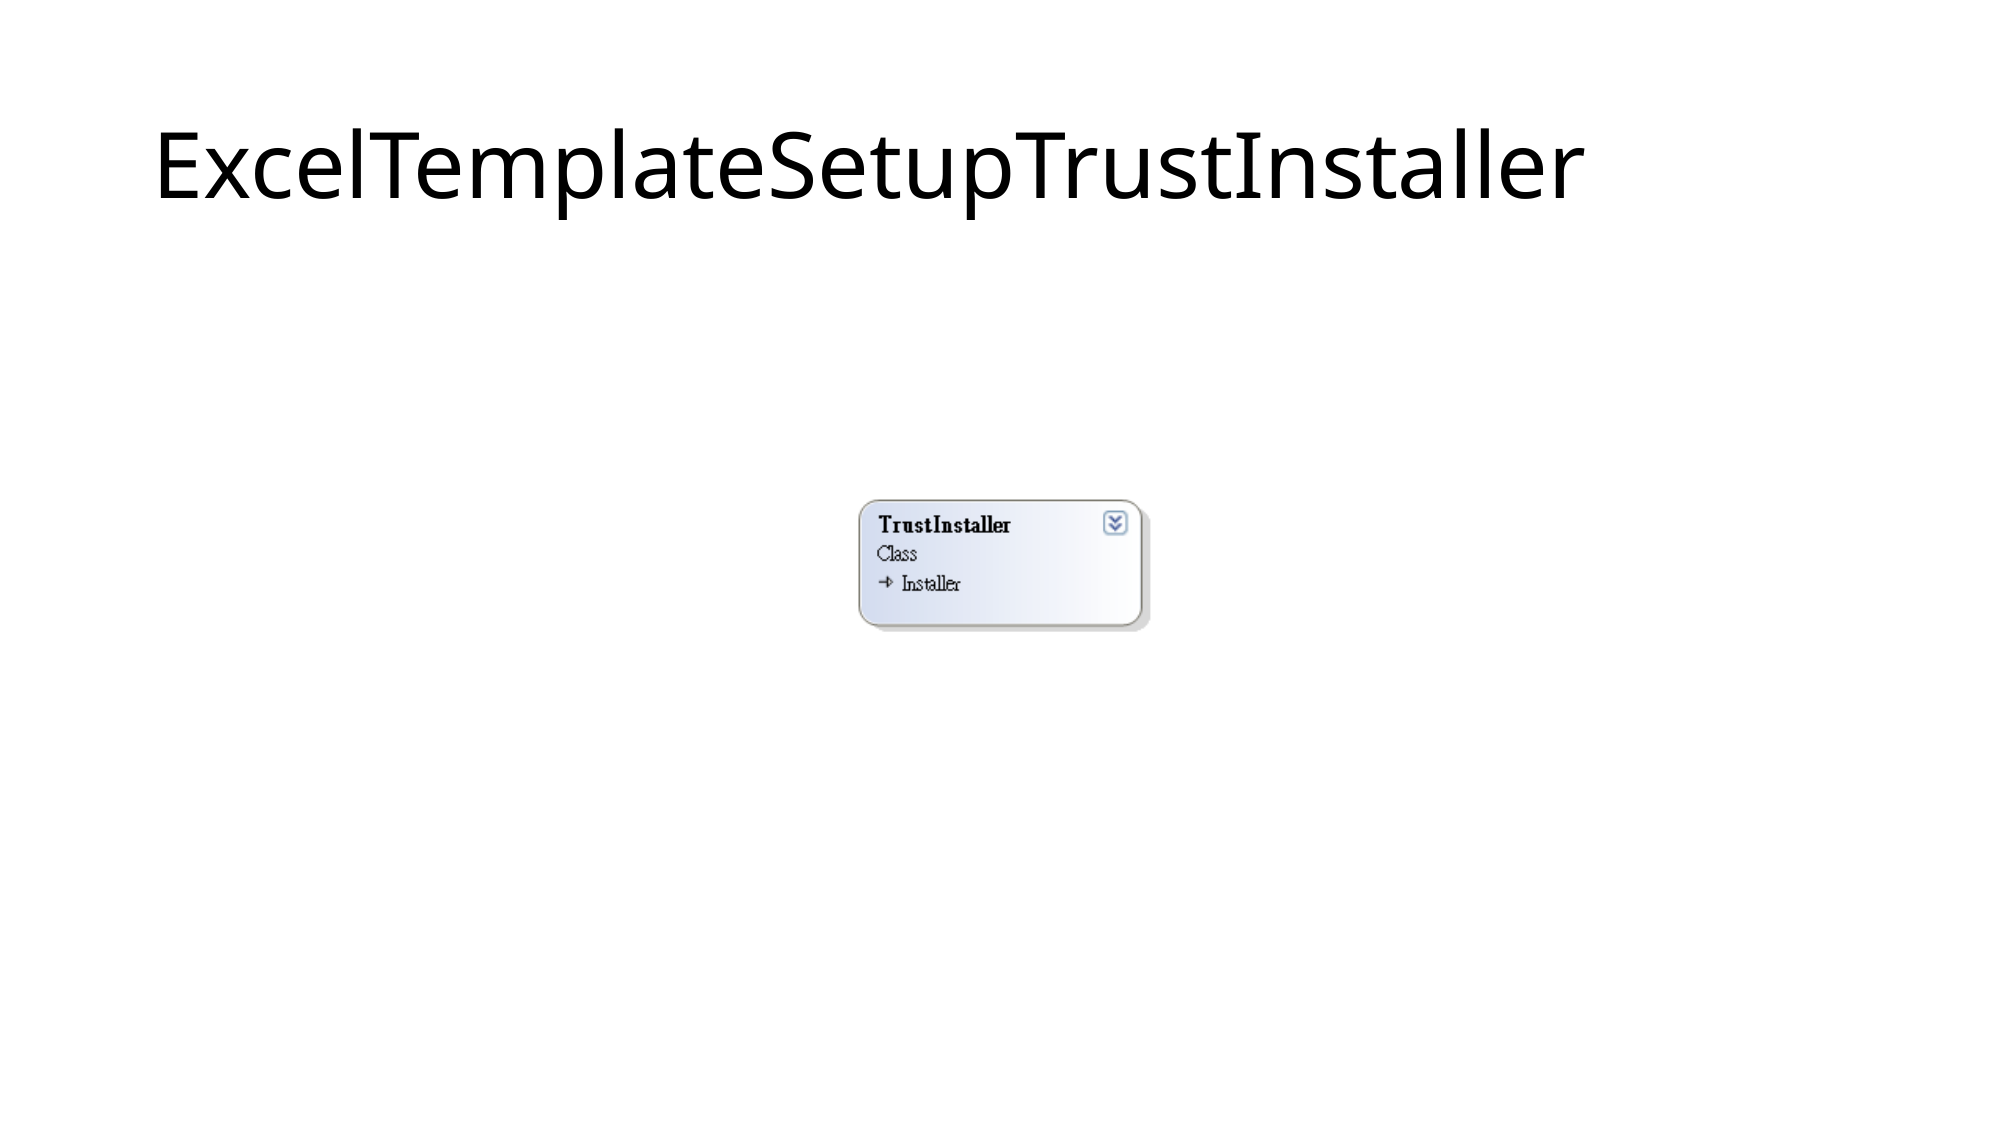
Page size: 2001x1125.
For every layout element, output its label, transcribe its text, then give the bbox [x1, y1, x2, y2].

title ExcelTemplateSetupTrustInstaller [137, 59, 1863, 278]
picture [840, 481, 1160, 643]
